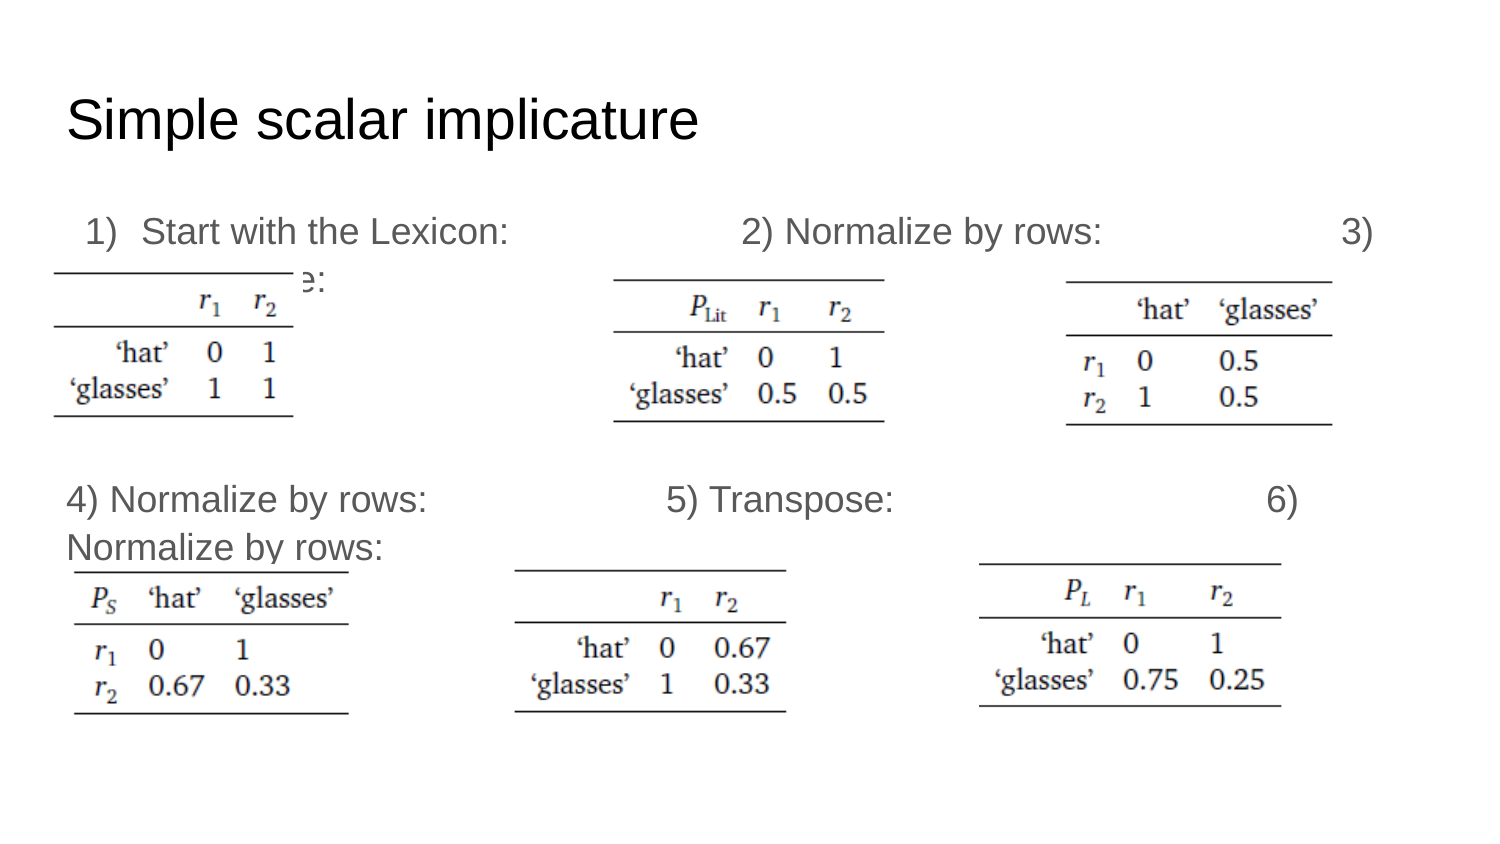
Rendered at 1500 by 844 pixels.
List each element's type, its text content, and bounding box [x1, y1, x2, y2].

picture [50, 265, 303, 423]
picture [504, 563, 799, 745]
picture [979, 559, 1291, 726]
title Simple scalar implicature [51, 72, 1449, 167]
list Start with the Lexicon: 2) Normalize by rows: 3) Transpose: 4) Normalize by rows: 5) Transpose: 6) Normalize by rows: [51, 189, 1449, 820]
picture [609, 274, 891, 435]
picture [1060, 277, 1343, 433]
picture [65, 563, 360, 721]
